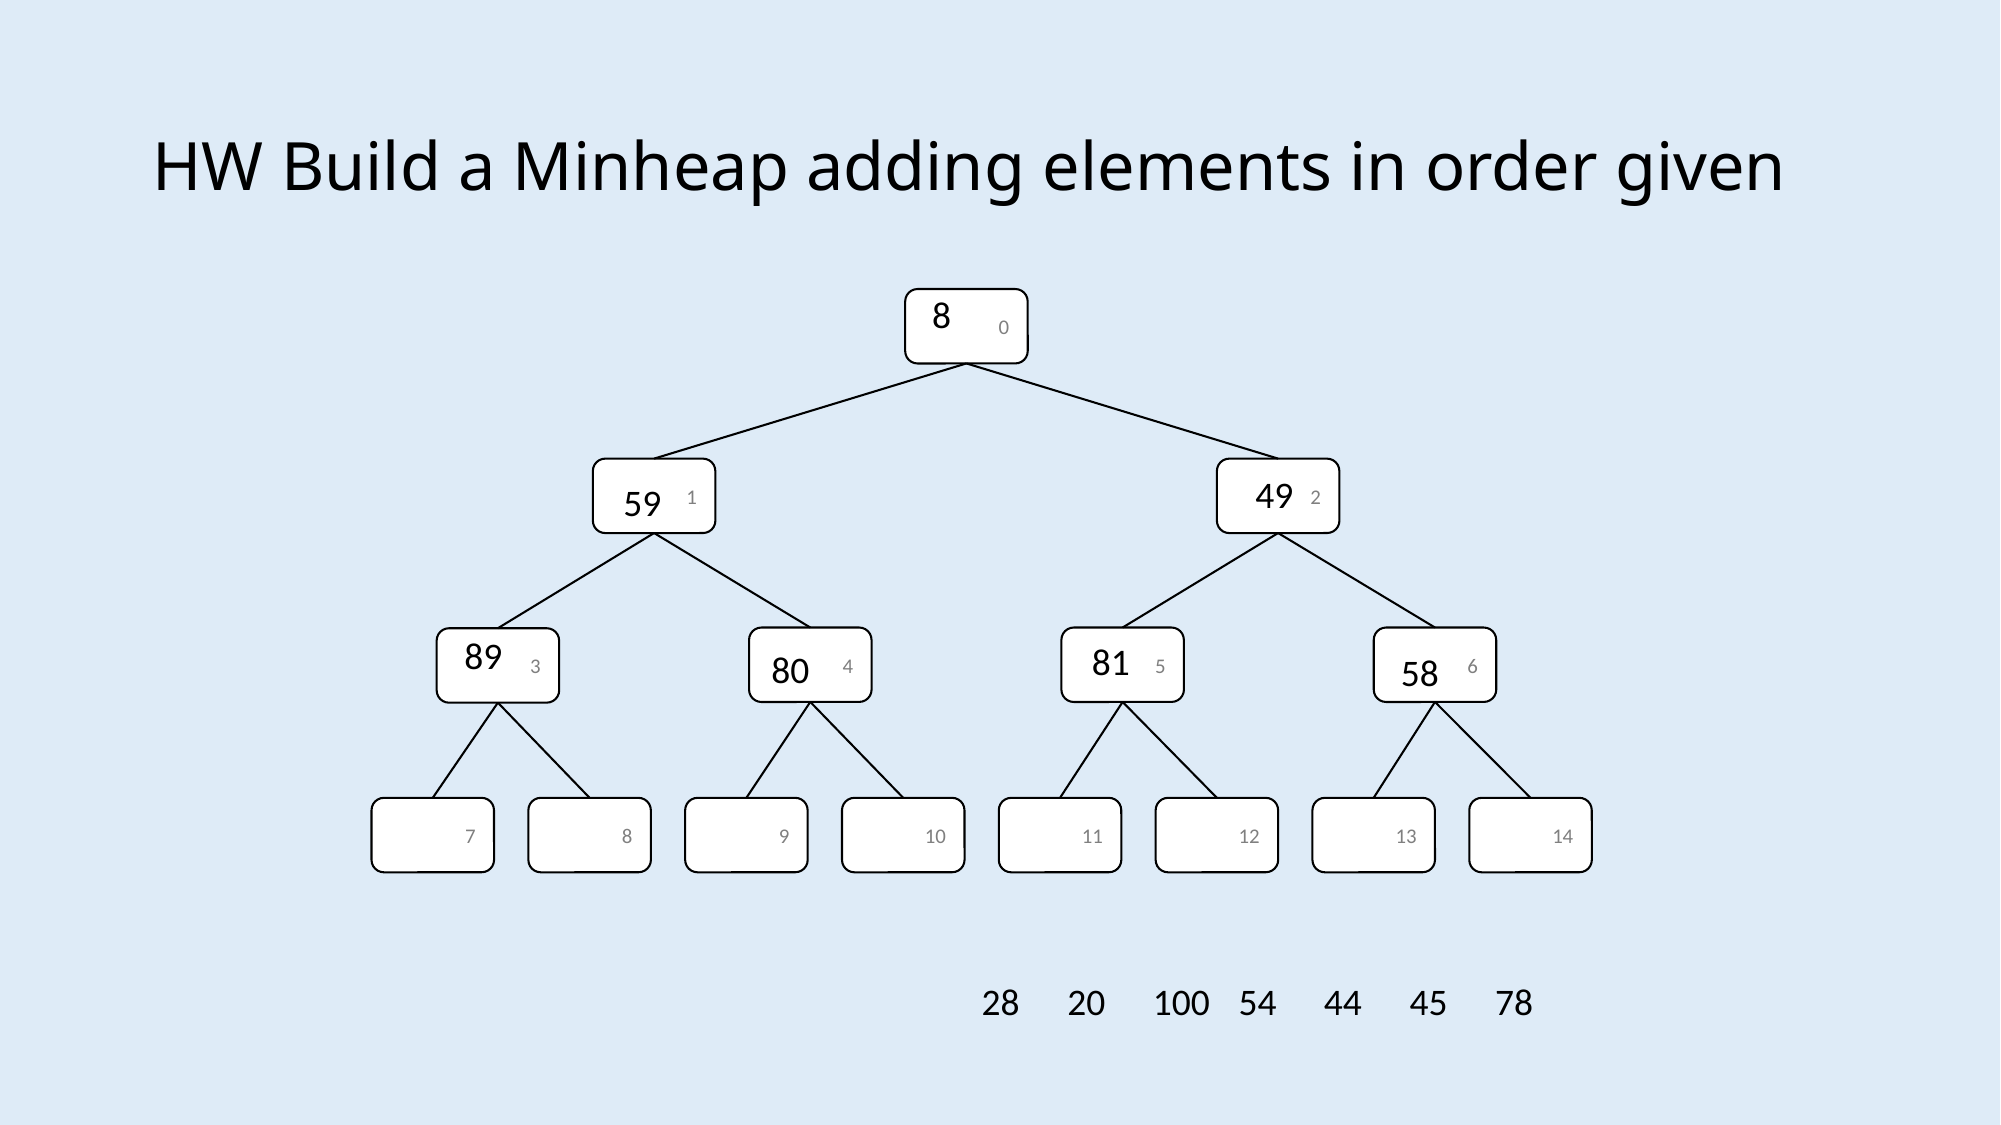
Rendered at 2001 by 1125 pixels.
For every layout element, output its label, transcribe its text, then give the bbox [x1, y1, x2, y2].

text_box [654, 363, 966, 459]
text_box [746, 701, 811, 798]
text_box 1 [591, 457, 717, 533]
text_box 78 [1480, 970, 1549, 1031]
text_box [1435, 701, 1531, 798]
text_box 80 [756, 638, 825, 699]
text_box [432, 702, 497, 798]
text_box 10 [840, 796, 966, 874]
text_box 5 [1060, 626, 1185, 701]
text_box 11 [997, 796, 1123, 874]
text_box 7 [370, 796, 496, 874]
text_box 58 [1386, 641, 1455, 701]
text_box 9 [684, 796, 809, 874]
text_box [1060, 701, 1123, 798]
text_box 0 [904, 287, 1029, 363]
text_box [1123, 701, 1217, 798]
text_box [654, 533, 811, 628]
text_box 4 [748, 626, 873, 701]
text_box 3 [435, 627, 561, 702]
text_box 2 [1215, 457, 1341, 533]
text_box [1373, 701, 1435, 798]
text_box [1122, 533, 1279, 628]
text_box 28 [966, 970, 1035, 1031]
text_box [966, 363, 1279, 459]
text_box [497, 702, 590, 798]
text_box 45 [1394, 970, 1463, 1031]
text_box 12 [1154, 796, 1280, 874]
text_box 14 [1468, 796, 1593, 874]
text_box 6 [1372, 626, 1498, 701]
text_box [497, 533, 655, 629]
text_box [1279, 533, 1435, 628]
text_box 20 [1052, 970, 1121, 1031]
text_box 44 [1309, 970, 1377, 1031]
text_box 100 [1138, 970, 1223, 1031]
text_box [811, 701, 904, 798]
text_box 13 [1311, 796, 1437, 874]
text_box 81 [1077, 630, 1145, 691]
text_box 49 [1240, 463, 1309, 523]
text_box 59 [608, 471, 677, 532]
title HW Build a Minheap adding elements in order given [137, 59, 1863, 278]
text_box 8 [917, 283, 967, 344]
text_box 89 [449, 625, 518, 685]
text_box 54 [1223, 970, 1292, 1031]
text_box 8 [527, 796, 652, 874]
